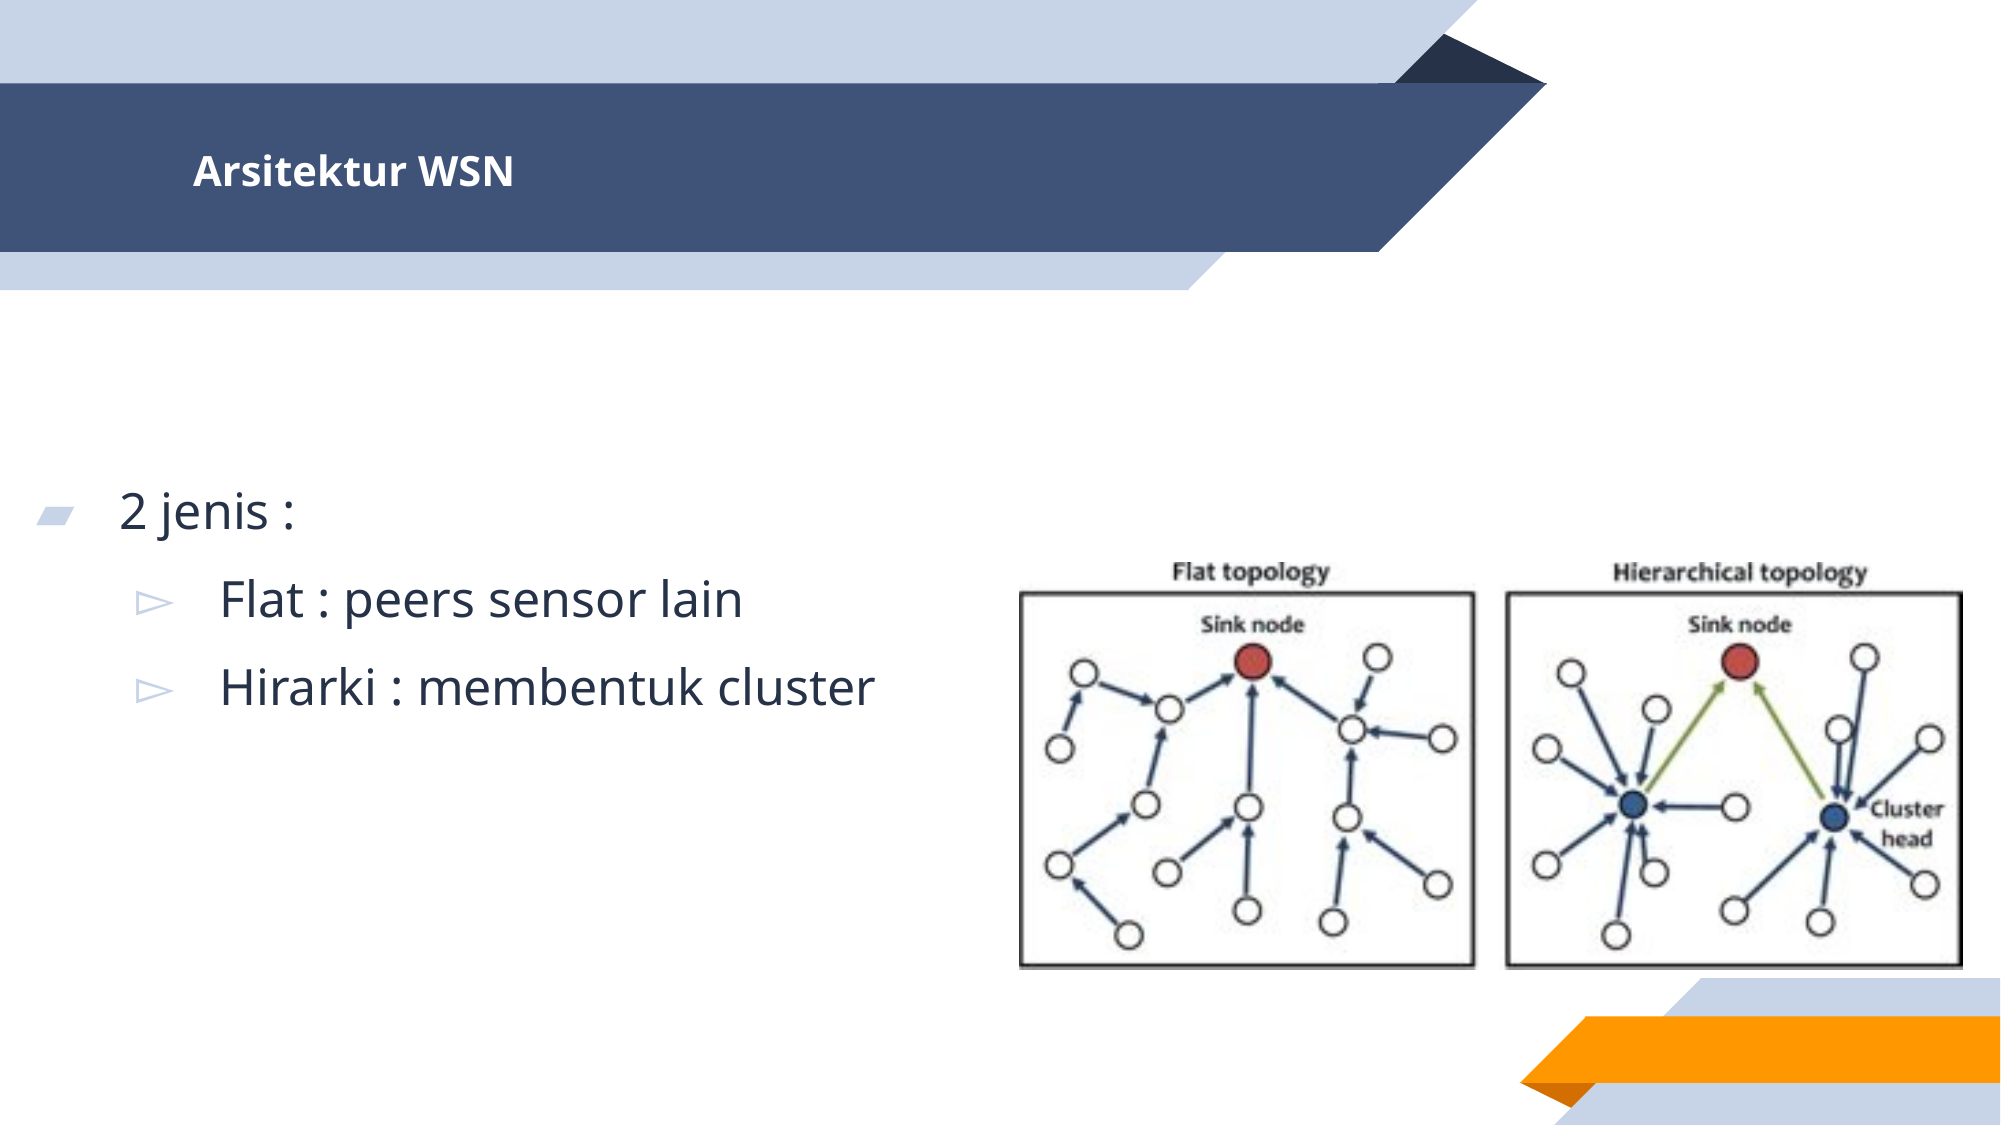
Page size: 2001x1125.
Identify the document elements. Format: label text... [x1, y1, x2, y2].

picture [1019, 562, 1964, 971]
title Arsitektur WSN [178, 85, 1380, 254]
list 2 jenis : Flat : peers sensor lain Hirarki : membentuk cluster [4, 253, 1346, 942]
